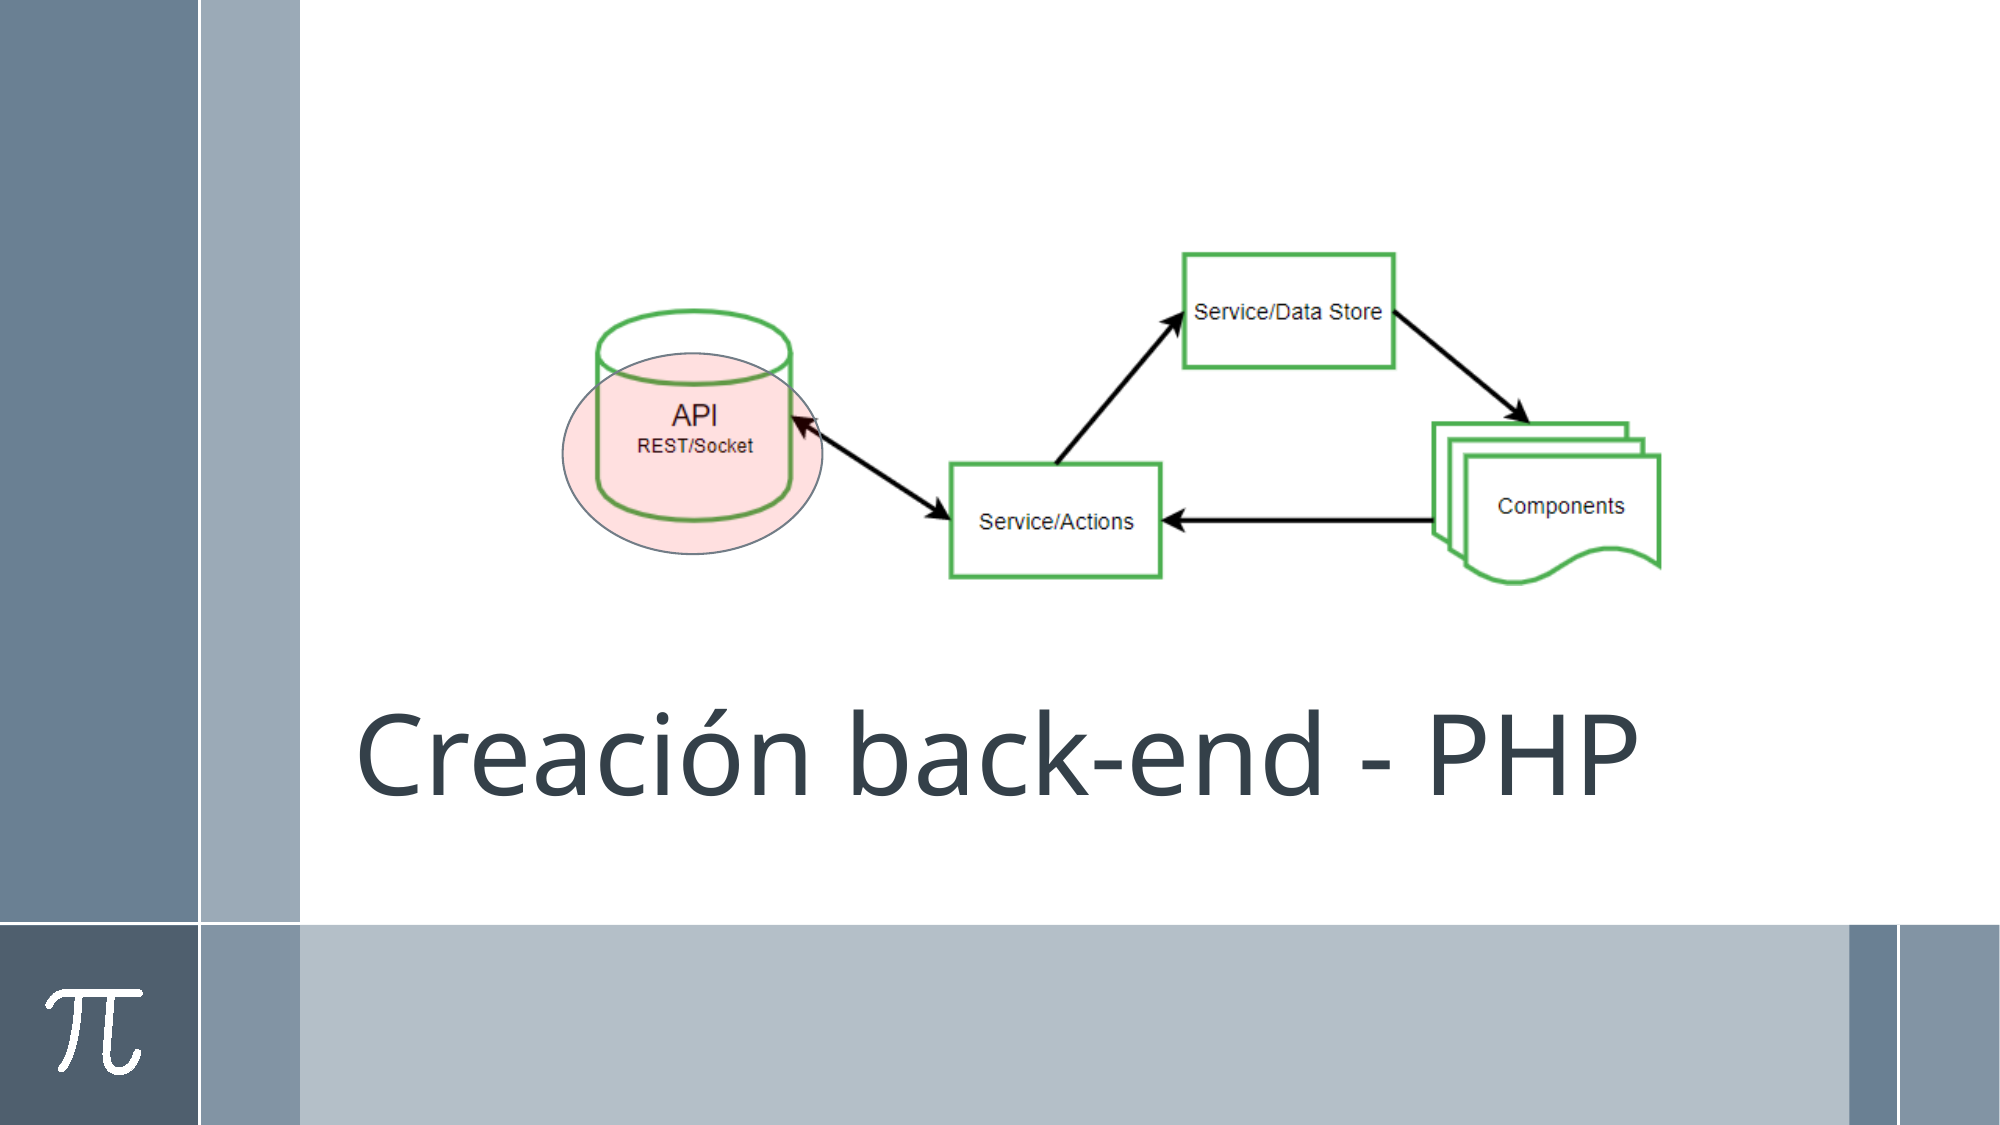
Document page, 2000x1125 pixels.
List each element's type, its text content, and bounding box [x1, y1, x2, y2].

title Creación back-end - PHP [338, 692, 1705, 828]
text_box [561, 394, 586, 513]
picture [586, 243, 1671, 586]
